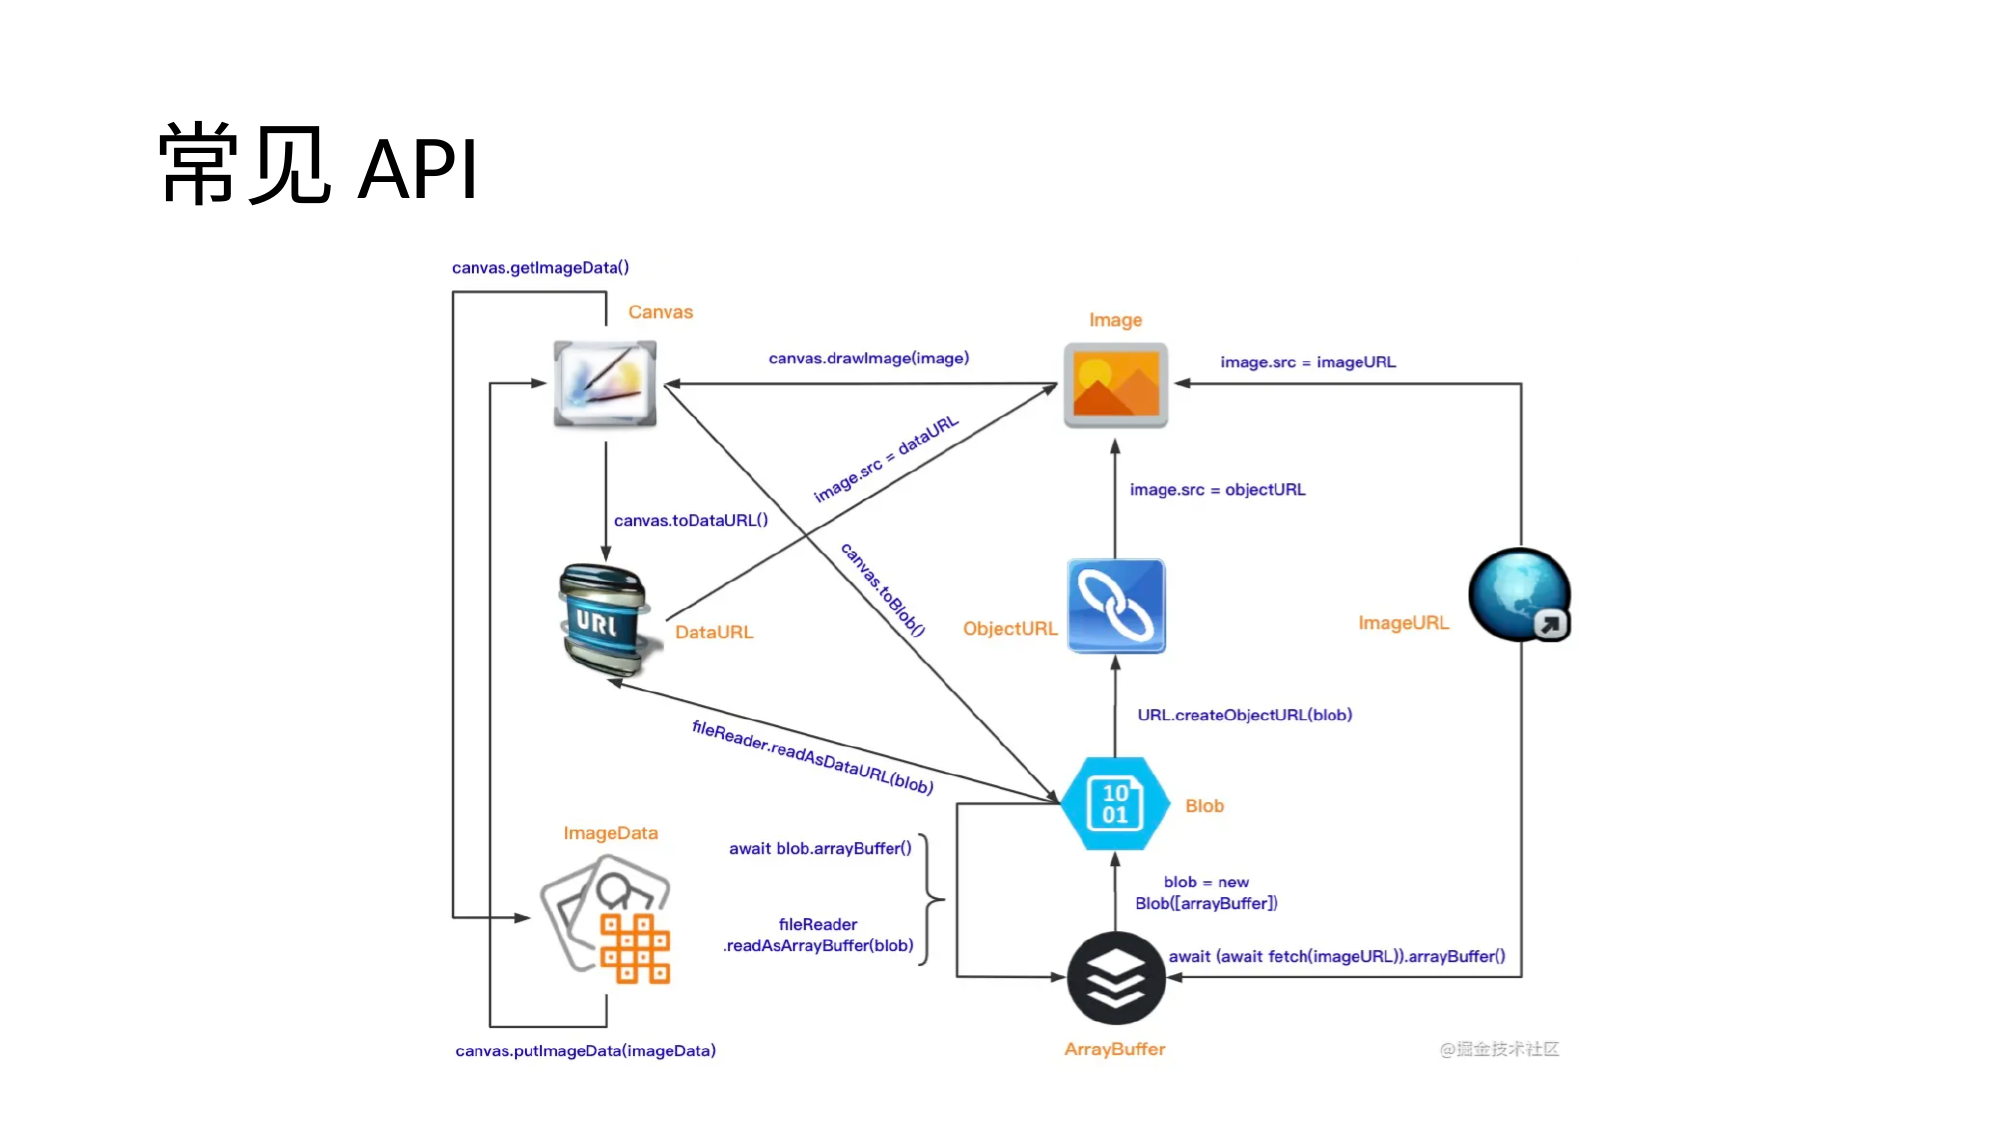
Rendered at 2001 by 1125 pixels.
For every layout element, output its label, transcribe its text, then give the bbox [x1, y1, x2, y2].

title 常见API [137, 59, 1863, 278]
picture [421, 251, 1579, 1077]
